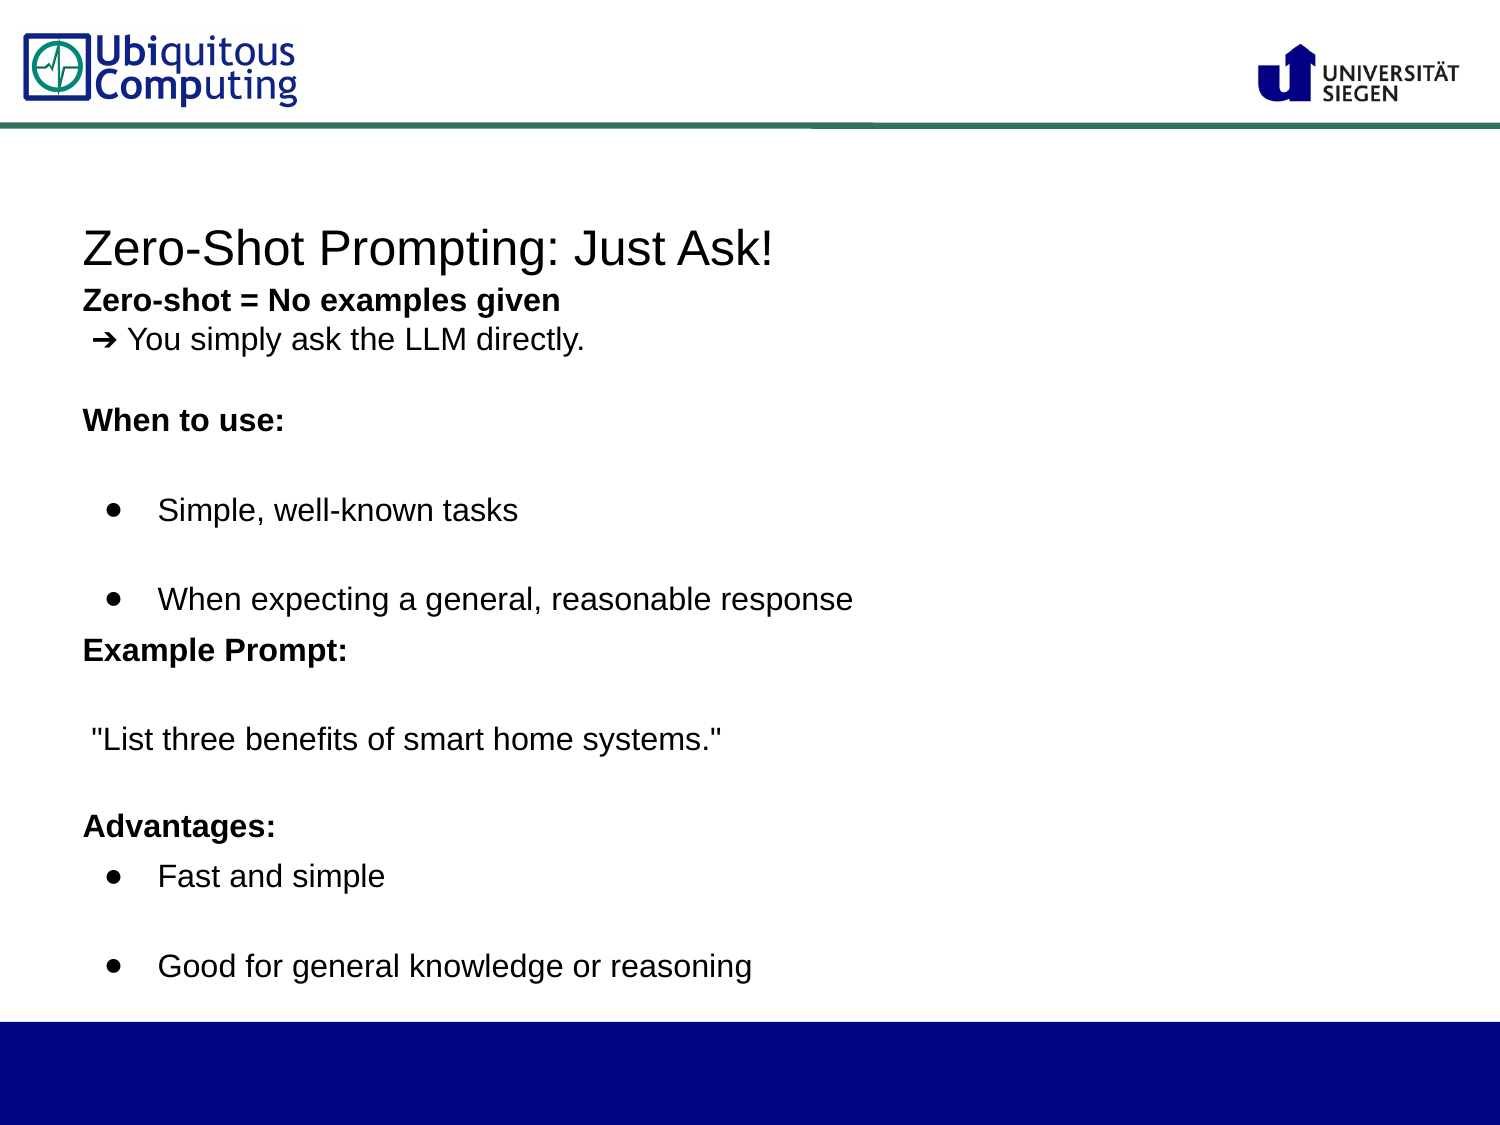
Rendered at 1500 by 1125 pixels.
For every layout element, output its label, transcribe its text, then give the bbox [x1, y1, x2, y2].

list Zero-Shot Prompting: Just Ask! Zero-shot = No examples given ➔ You simply ask the LLM directly. When to use: Simple, well-known tasks When expecting a general, reasonable response Example Prompt: "List three benefits of smart home systems." Advantages: Fast and simple Good for general knowledge or reasoning [75, 208, 1425, 1005]
picture [1257, 42, 1460, 102]
picture [17, 27, 302, 114]
